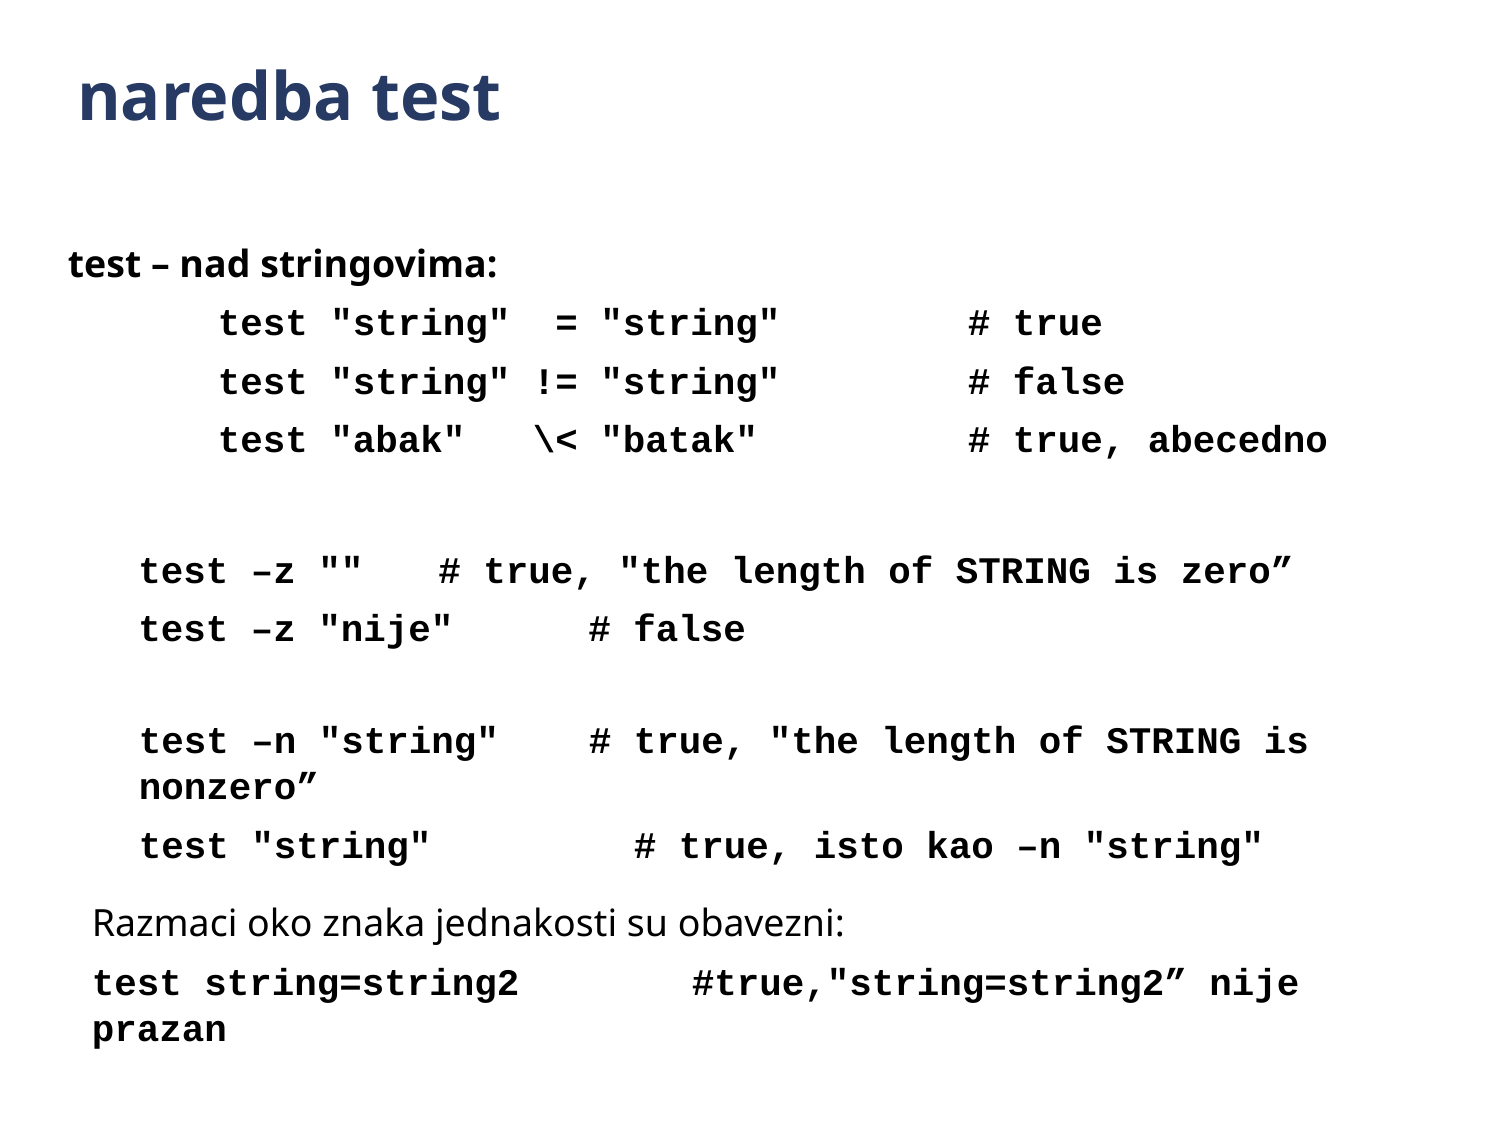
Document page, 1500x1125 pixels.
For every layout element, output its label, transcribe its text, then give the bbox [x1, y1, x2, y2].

text_box test –n "string" # true, "the length of STRING is nonzero” test "string" # true, isto kao –n "string" [123, 707, 1488, 858]
text_box naredba test [62, 24, 1488, 161]
text_box test –z "" # true, "the length of STRING is zero” test –z "nije" # false [123, 537, 1448, 688]
text_box Razmaci oko znaka jednakosti su obavezni: test string=string2 #true,"string=string2” nije prazan [77, 890, 1448, 1045]
list test – nad stringovima: test "string" = "string" # true test "string" != "string" # false test "abak" \< "batak" # true, abecedno [53, 231, 1436, 492]
